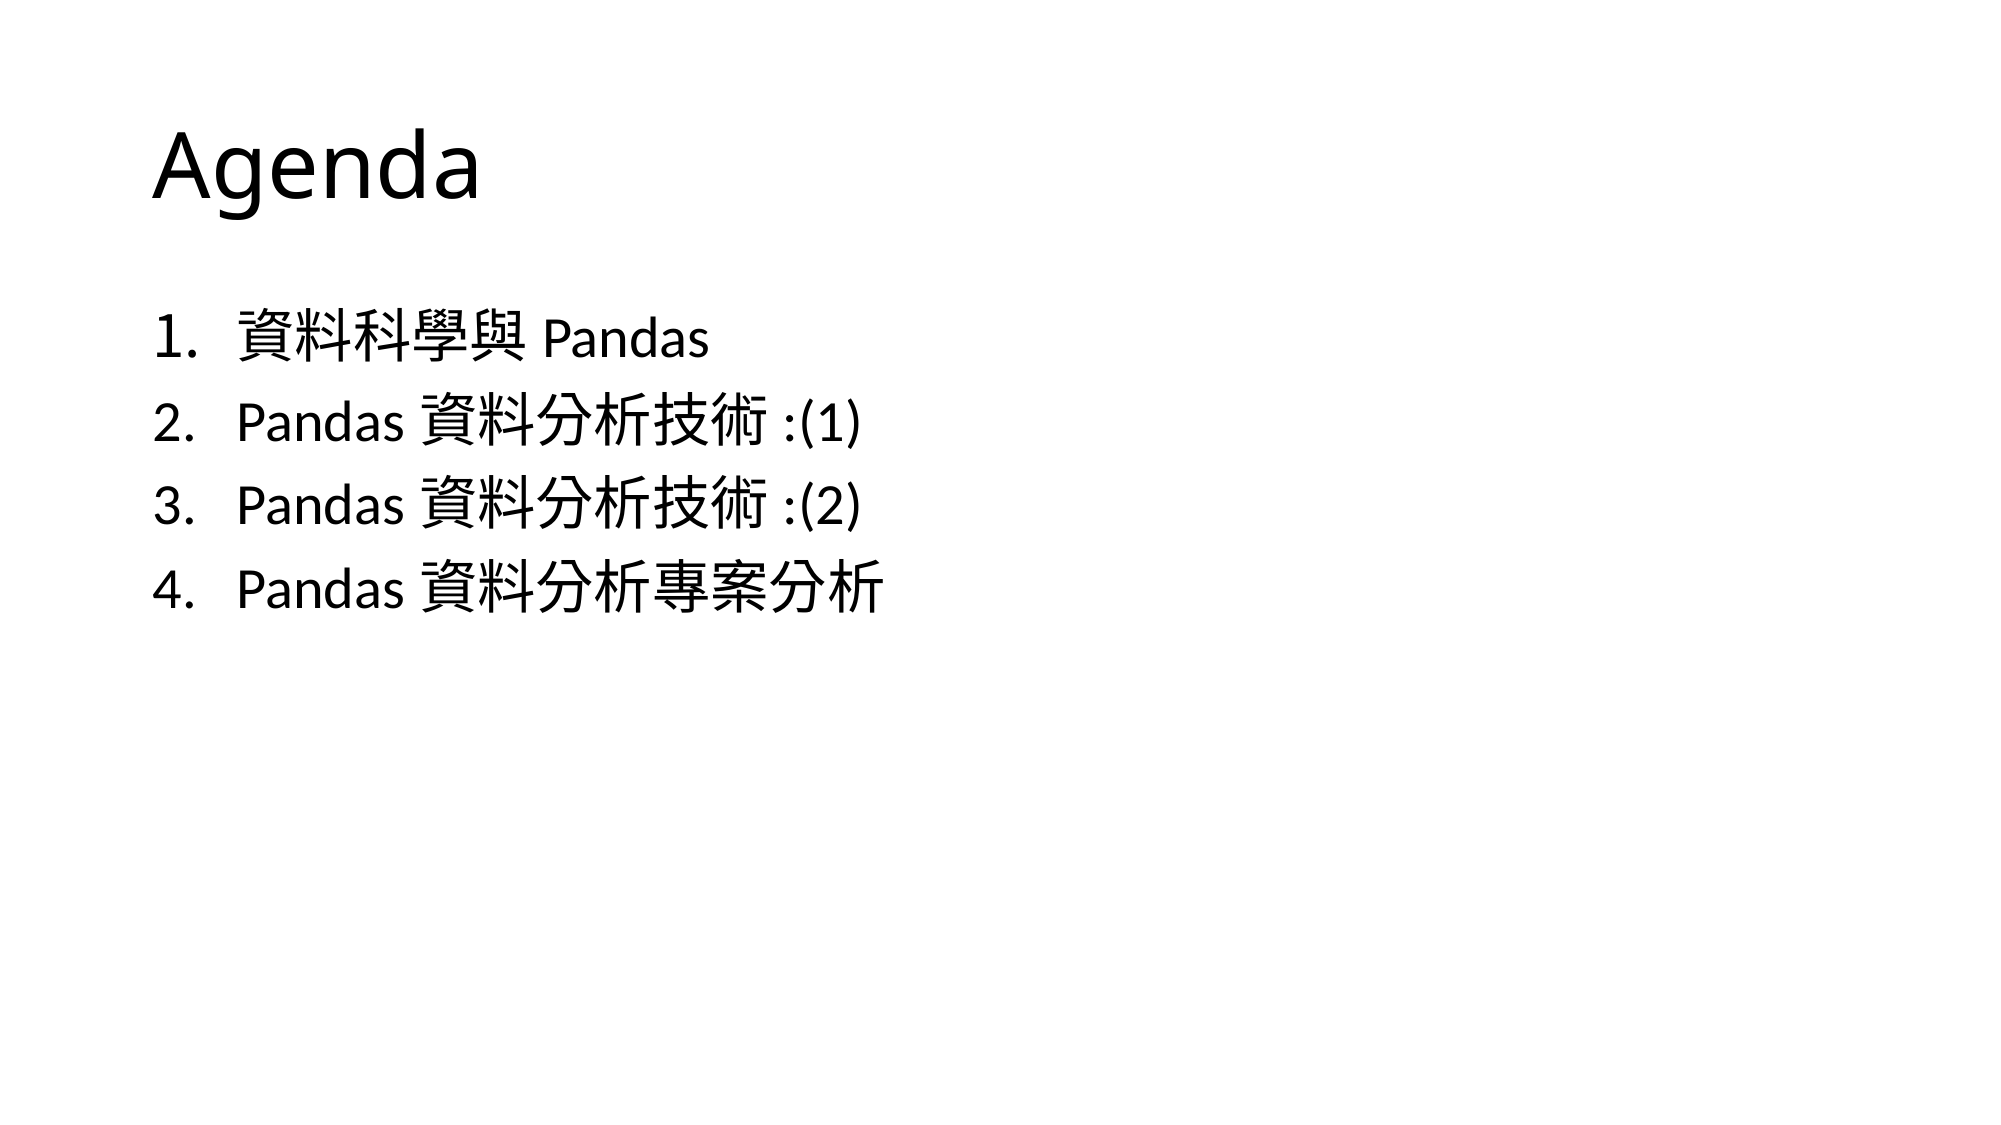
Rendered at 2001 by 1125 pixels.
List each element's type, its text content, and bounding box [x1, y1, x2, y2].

list 資料科學與Pandas Pandas資料分析技術:(1) Pandas資料分析技術:(2) Pandas資料分析專案分析 [137, 299, 1863, 1014]
title Agenda [137, 59, 1863, 278]
